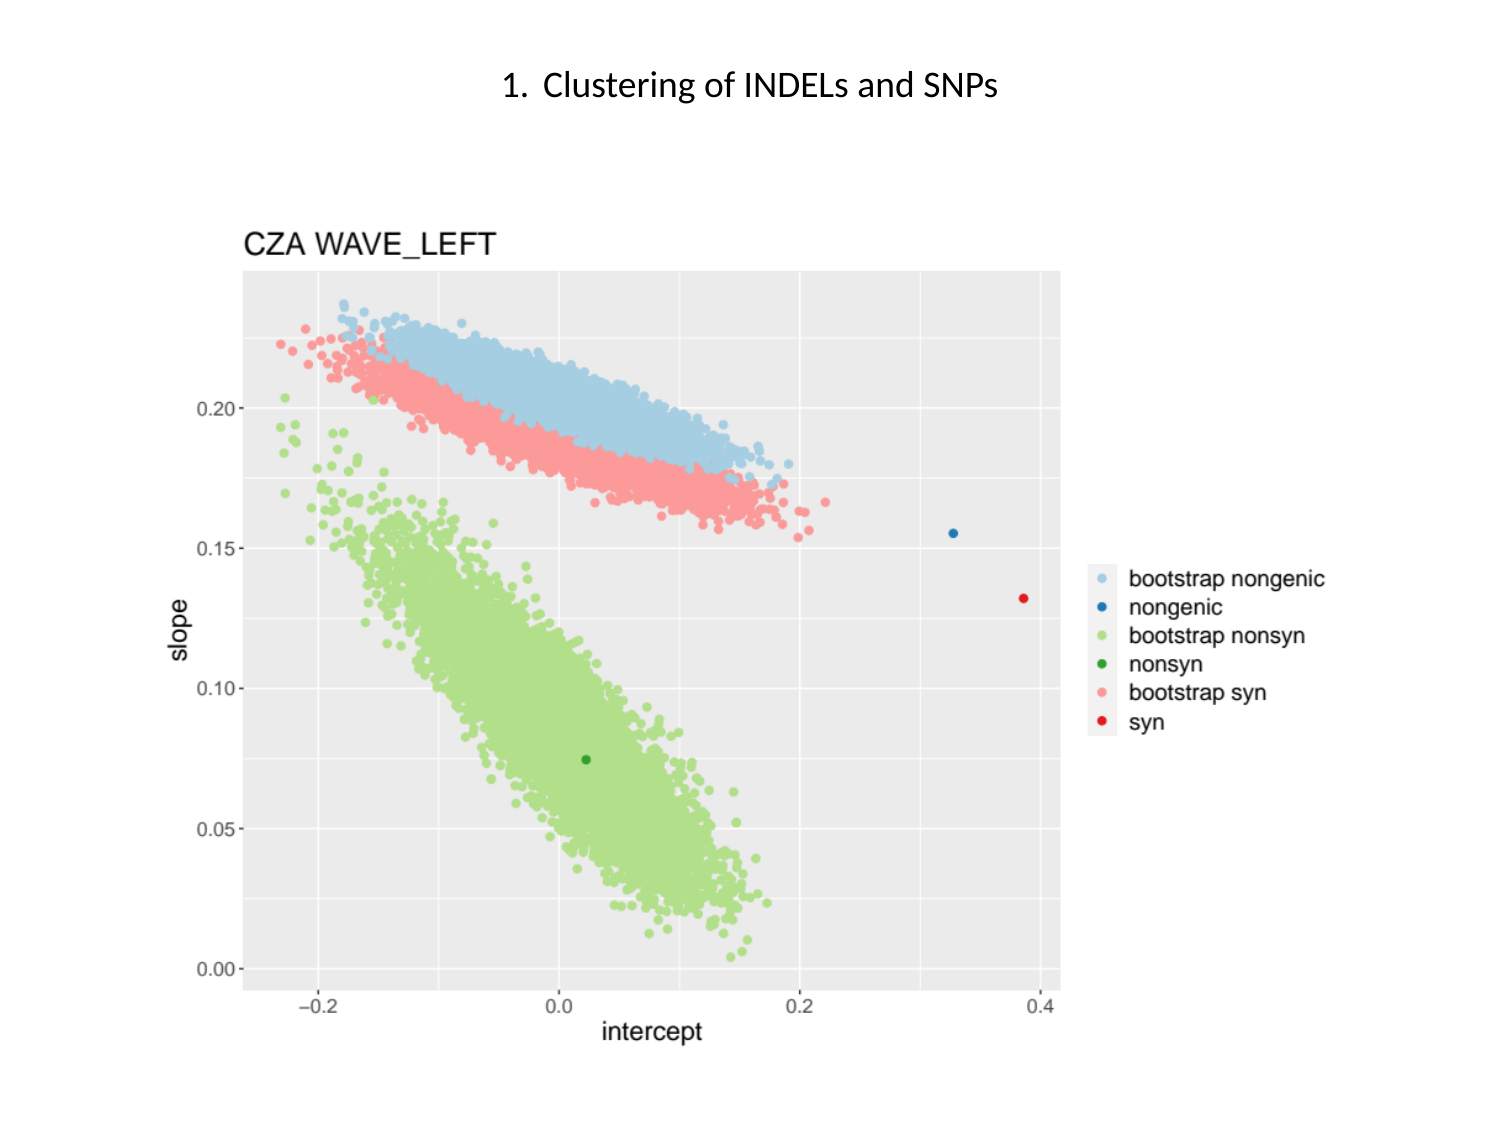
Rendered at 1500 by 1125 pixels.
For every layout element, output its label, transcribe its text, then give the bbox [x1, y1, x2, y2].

picture [159, 224, 1341, 1052]
text_box Clustering of INDELs and SNPs [486, 52, 1014, 112]
